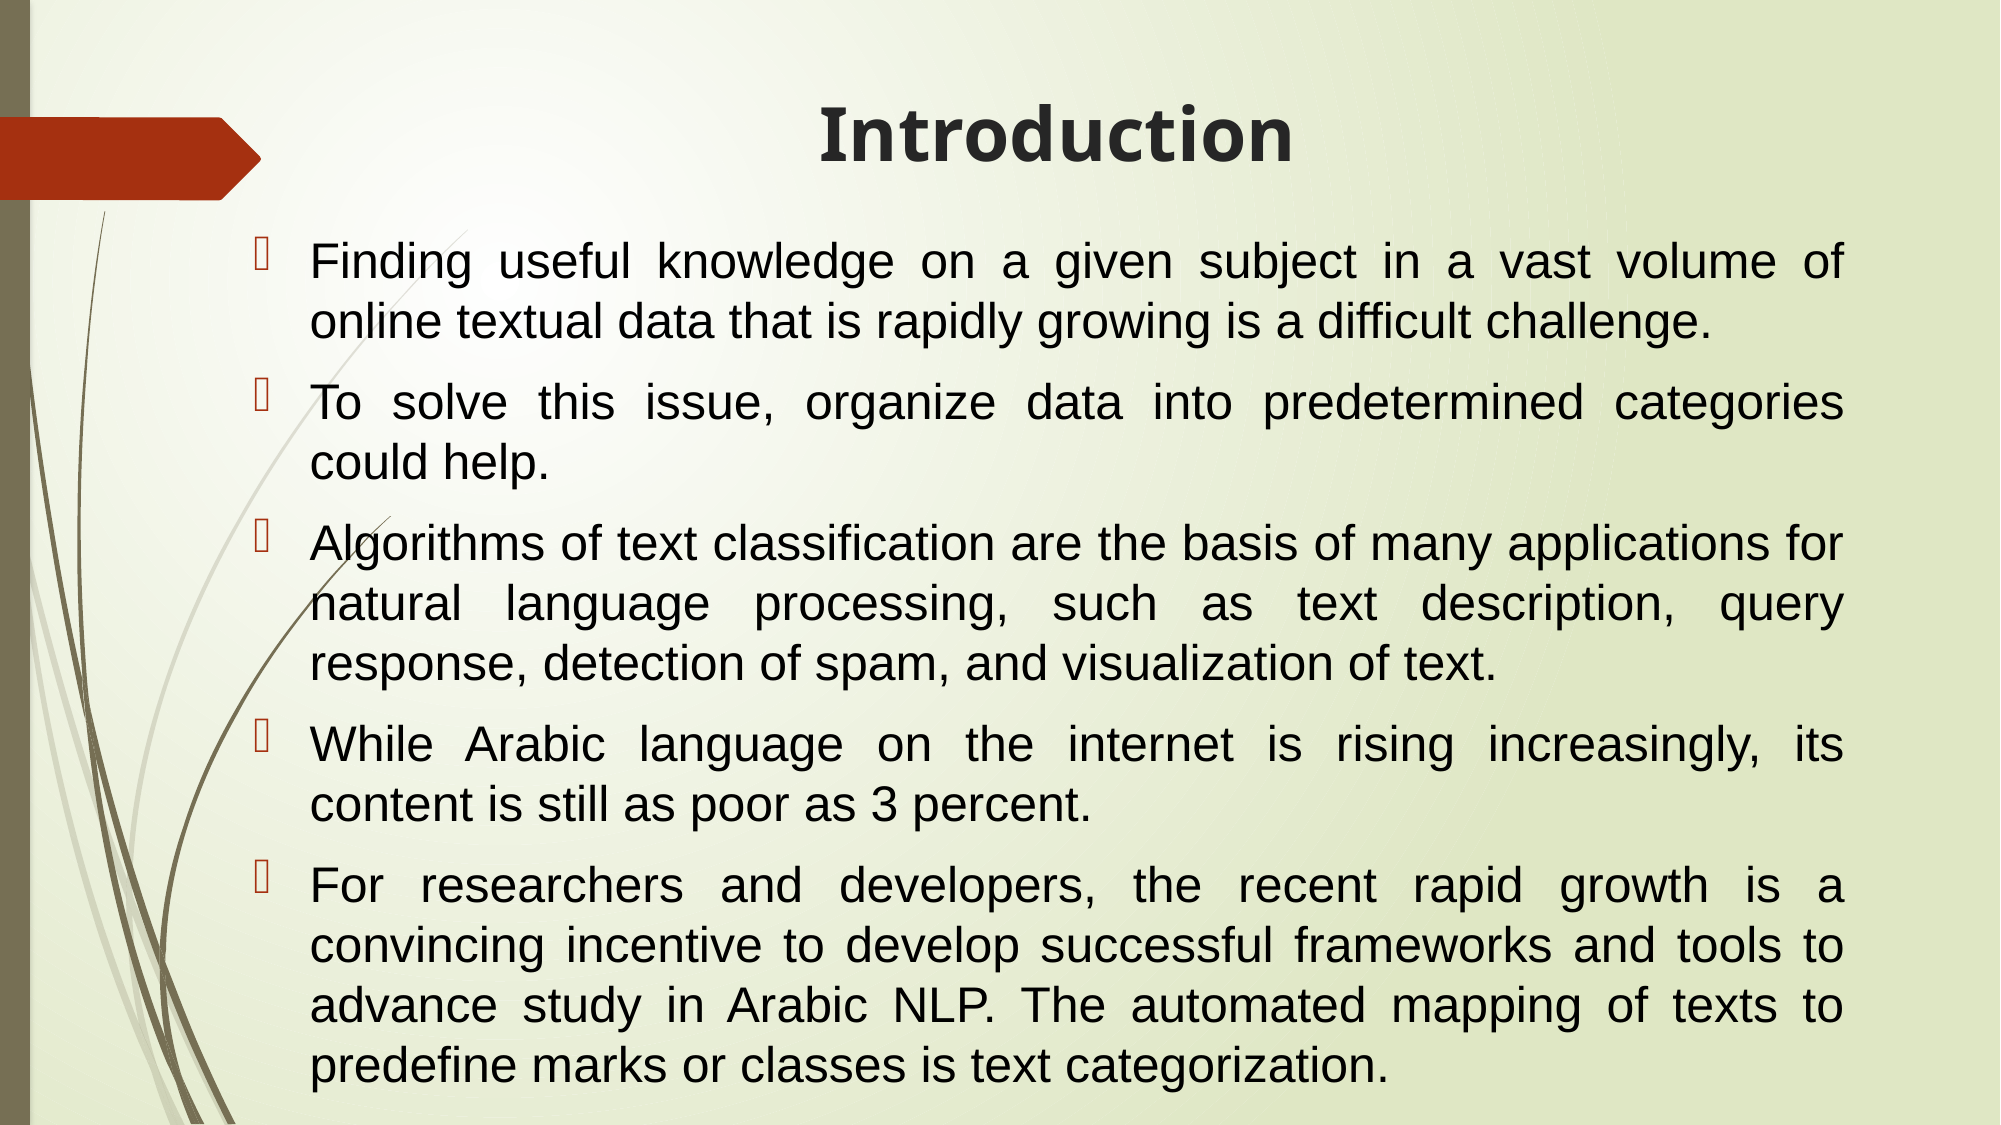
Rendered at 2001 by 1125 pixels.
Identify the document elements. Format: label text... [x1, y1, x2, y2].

title Introduction [255, 78, 1861, 221]
list Finding useful knowledge on a given subject in a vast volume of online textual data that is rapidly growing is a difficult challenge. To solve this issue, organize data into predetermined categories could help. Algorithms of text classification are the basis of many applications for natural language processing, such as text description, query response, detection of spam, and visualization of text. While Arabic language on the internet is rising increasingly, its content is still as poor as 3 percent. For researchers and developers, the recent rapid growth is a convincing incentive to develop successful frameworks and tools to advance study in Arabic NLP. The automated mapping of texts to predefine marks or classes is text categorization. [238, 221, 1861, 1059]
